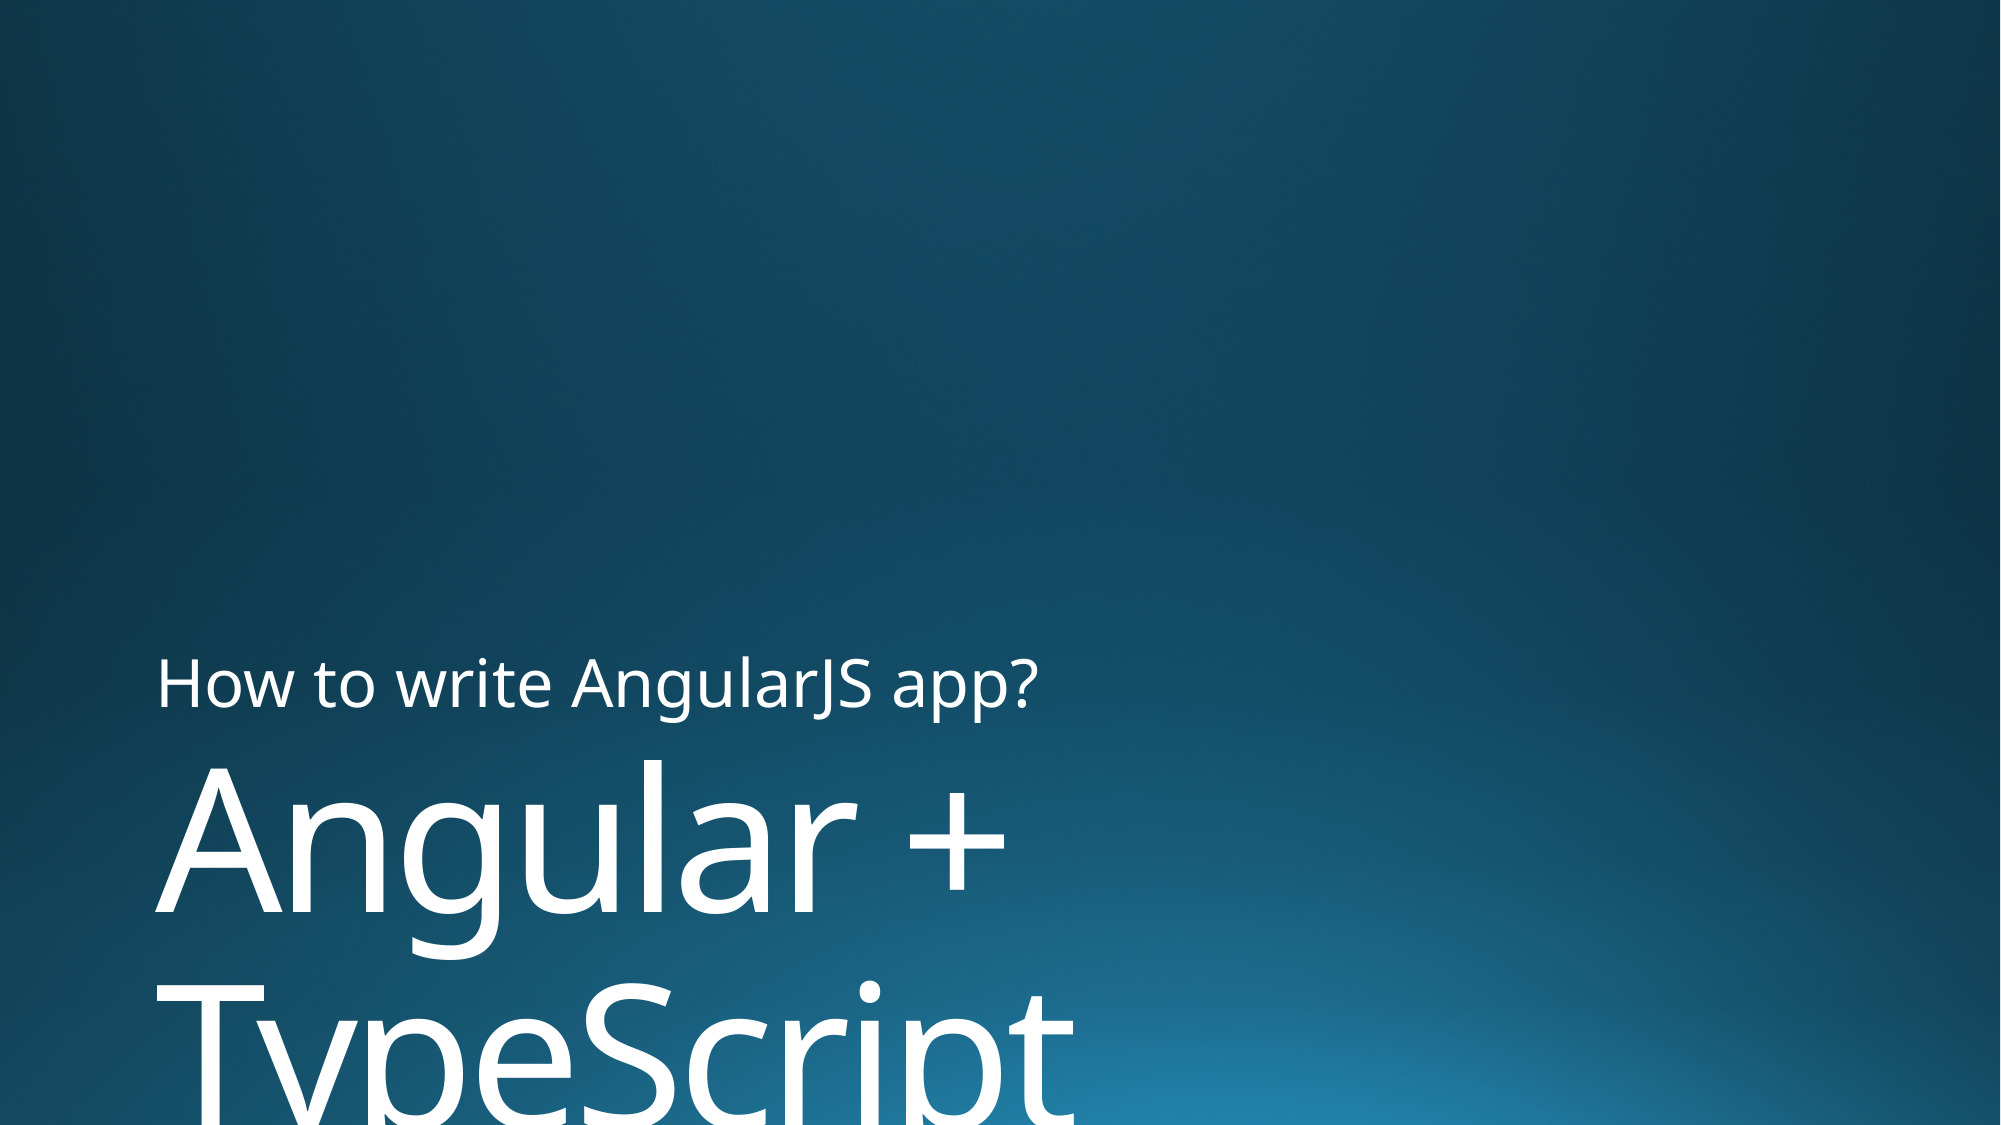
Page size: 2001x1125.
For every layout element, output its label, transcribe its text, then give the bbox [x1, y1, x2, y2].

subtitle How to write AngularJS app? [140, 605, 1641, 730]
title Angular + TypeScript [140, 732, 1641, 1002]
picture [0, 0, 2001, 1125]
